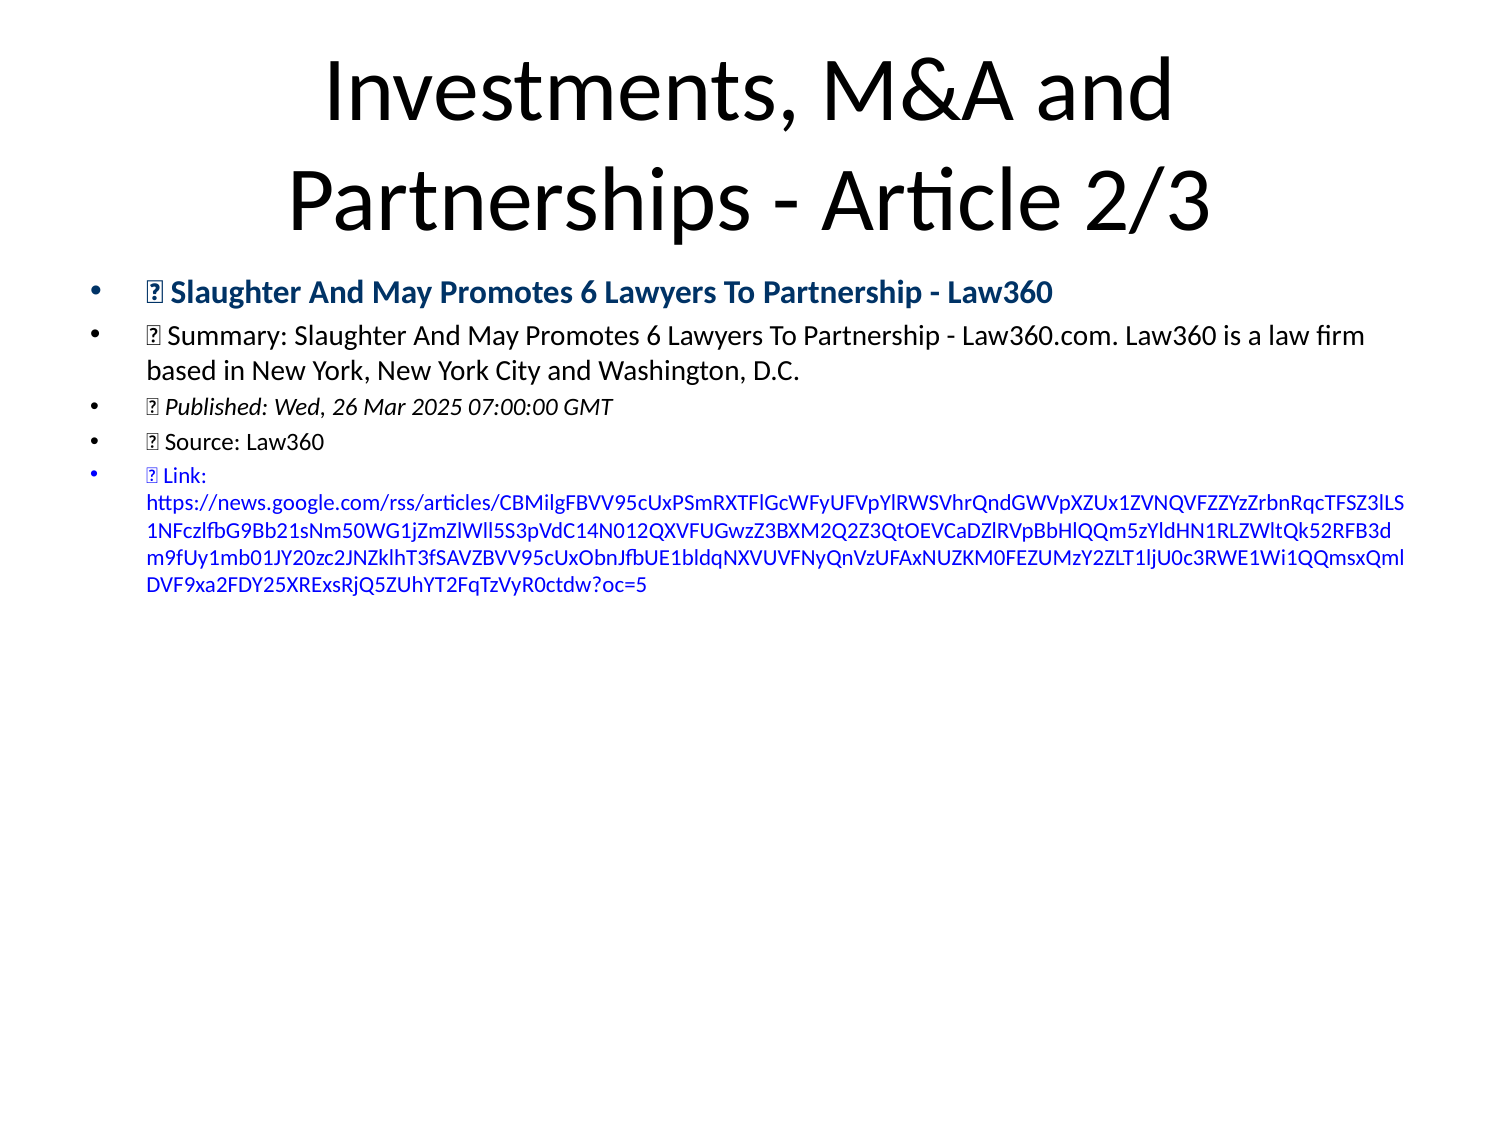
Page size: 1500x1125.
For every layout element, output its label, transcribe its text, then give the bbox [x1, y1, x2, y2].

title Investments, M&A and Partnerships - Article 2/3 [75, 45, 1425, 233]
list 📰 Slaughter And May Promotes 6 Lawyers To Partnership - Law360 📝 Summary: Slaughter And May Promotes 6 Lawyers To Partnership - Law360.com. Law360 is a law firm based in New York, New York City and Washington, D.C. 📅 Published: Wed, 26 Mar 2025 07:00:00 GMT 📰 Source: Law360 🔗 Link: https://news.google.com/rss/articles/CBMilgFBVV95cUxPSmRXTFlGcWFyUFVpYlRWSVhrQndGWVpXZUx1ZVNQVFZZYzZrbnRqcTFSZ3lLS1NFczlfbG9Bb21sNm50WG1jZmZlWll5S3pVdC14N012QXVFUGwzZ3BXM2Q2Z3QtOEVCaDZlRVpBbHlQQm5zYldHN1RLZWltQk52RFB3dm9fUy1mb01JY20zc2JNZklhT3fSAVZBVV95cUxObnJfbUE1bldqNXVUVFNyQnVzUFAxNUZKM0FEZUMzY2ZLT1ljU0c3RWE1Wi1QQmsxQmlDVF9xa2FDY25XRExsRjQ5ZUhYT2FqTzVyR0ctdw?oc=5 [75, 262, 1425, 1005]
